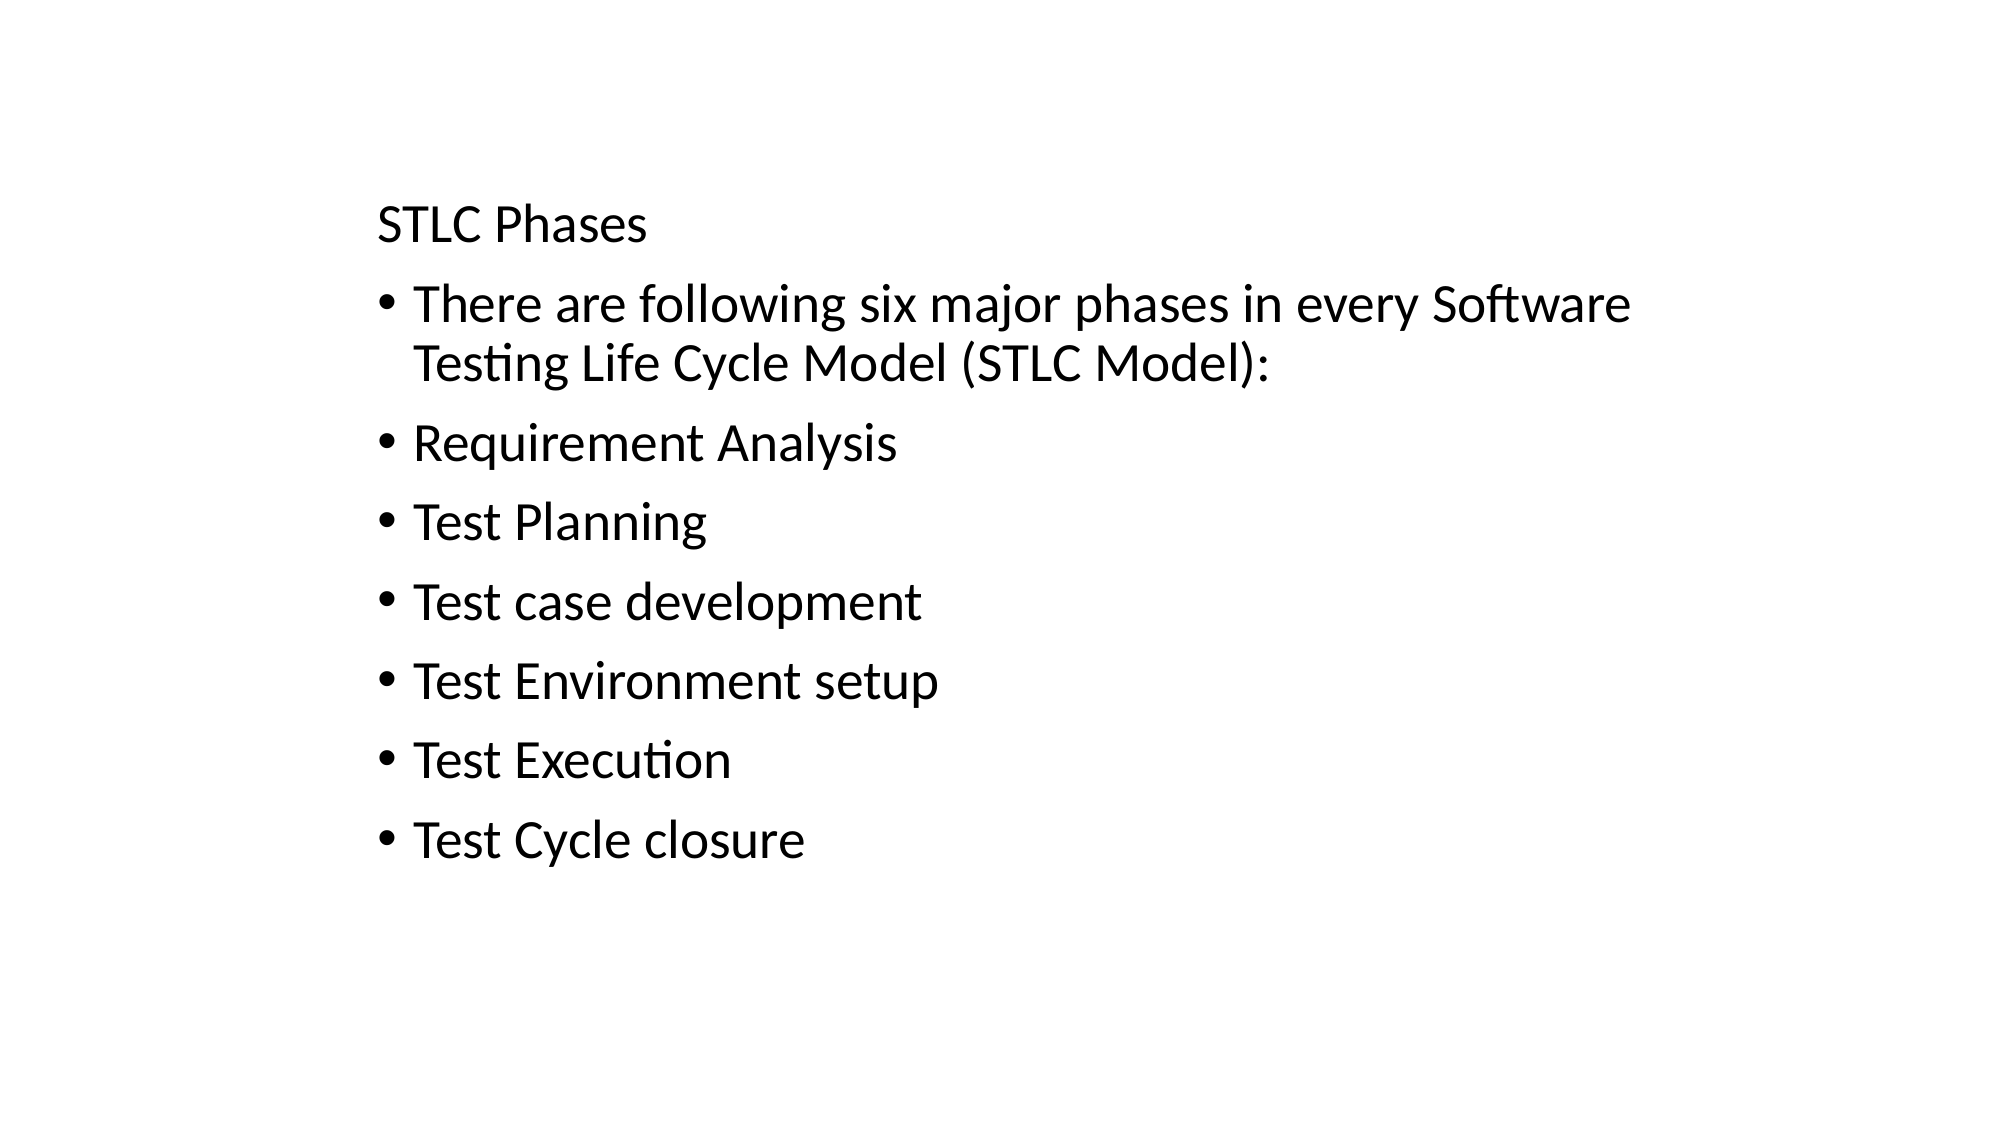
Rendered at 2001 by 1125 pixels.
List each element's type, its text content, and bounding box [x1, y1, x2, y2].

list STLC Phases There are following six major phases in every Software Testing Life Cycle Model (STLC Model): Requirement Analysis Test Planning Test case development Test Environment setup Test Execution Test Cycle closure [362, 187, 1650, 881]
